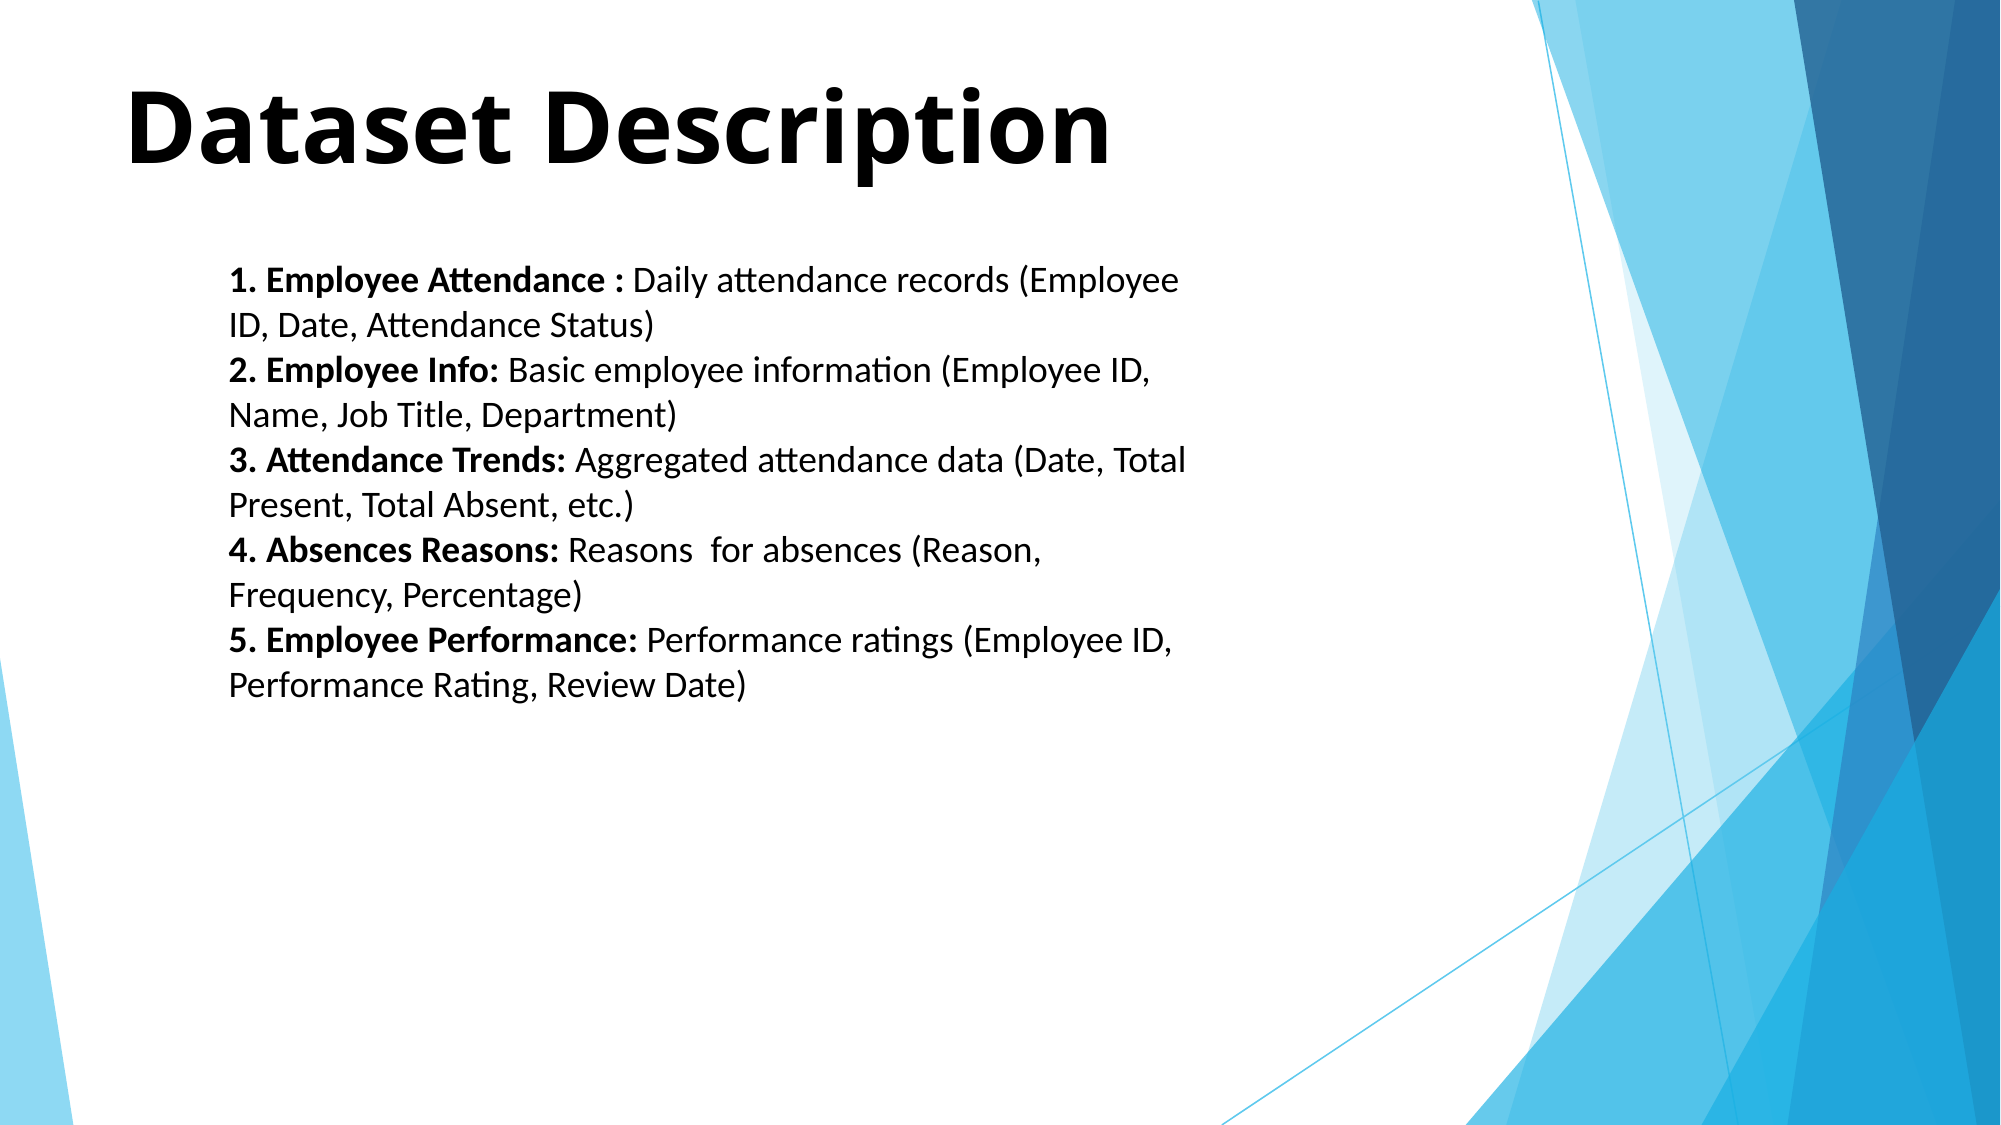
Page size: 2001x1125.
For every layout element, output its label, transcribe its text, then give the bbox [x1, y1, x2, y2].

title Dataset Description [123, 63, 1877, 188]
text_box 1. Employee Attendance : Daily attendance records (Employee ID, Date, Attendance Status) 2. Employee Info: Basic employee information (Employee ID, Name, Job Title, Department) 3. Attendance Trends: Aggregated attendance data (Date, Total Present, Total Absent, etc.) 4. Absences Reasons: Reasons for absences (Reason, Frequency, Percentage) 5. Employee Performance: Performance ratings (Employee ID, Performance Rating, Review Date) [213, 247, 1216, 713]
